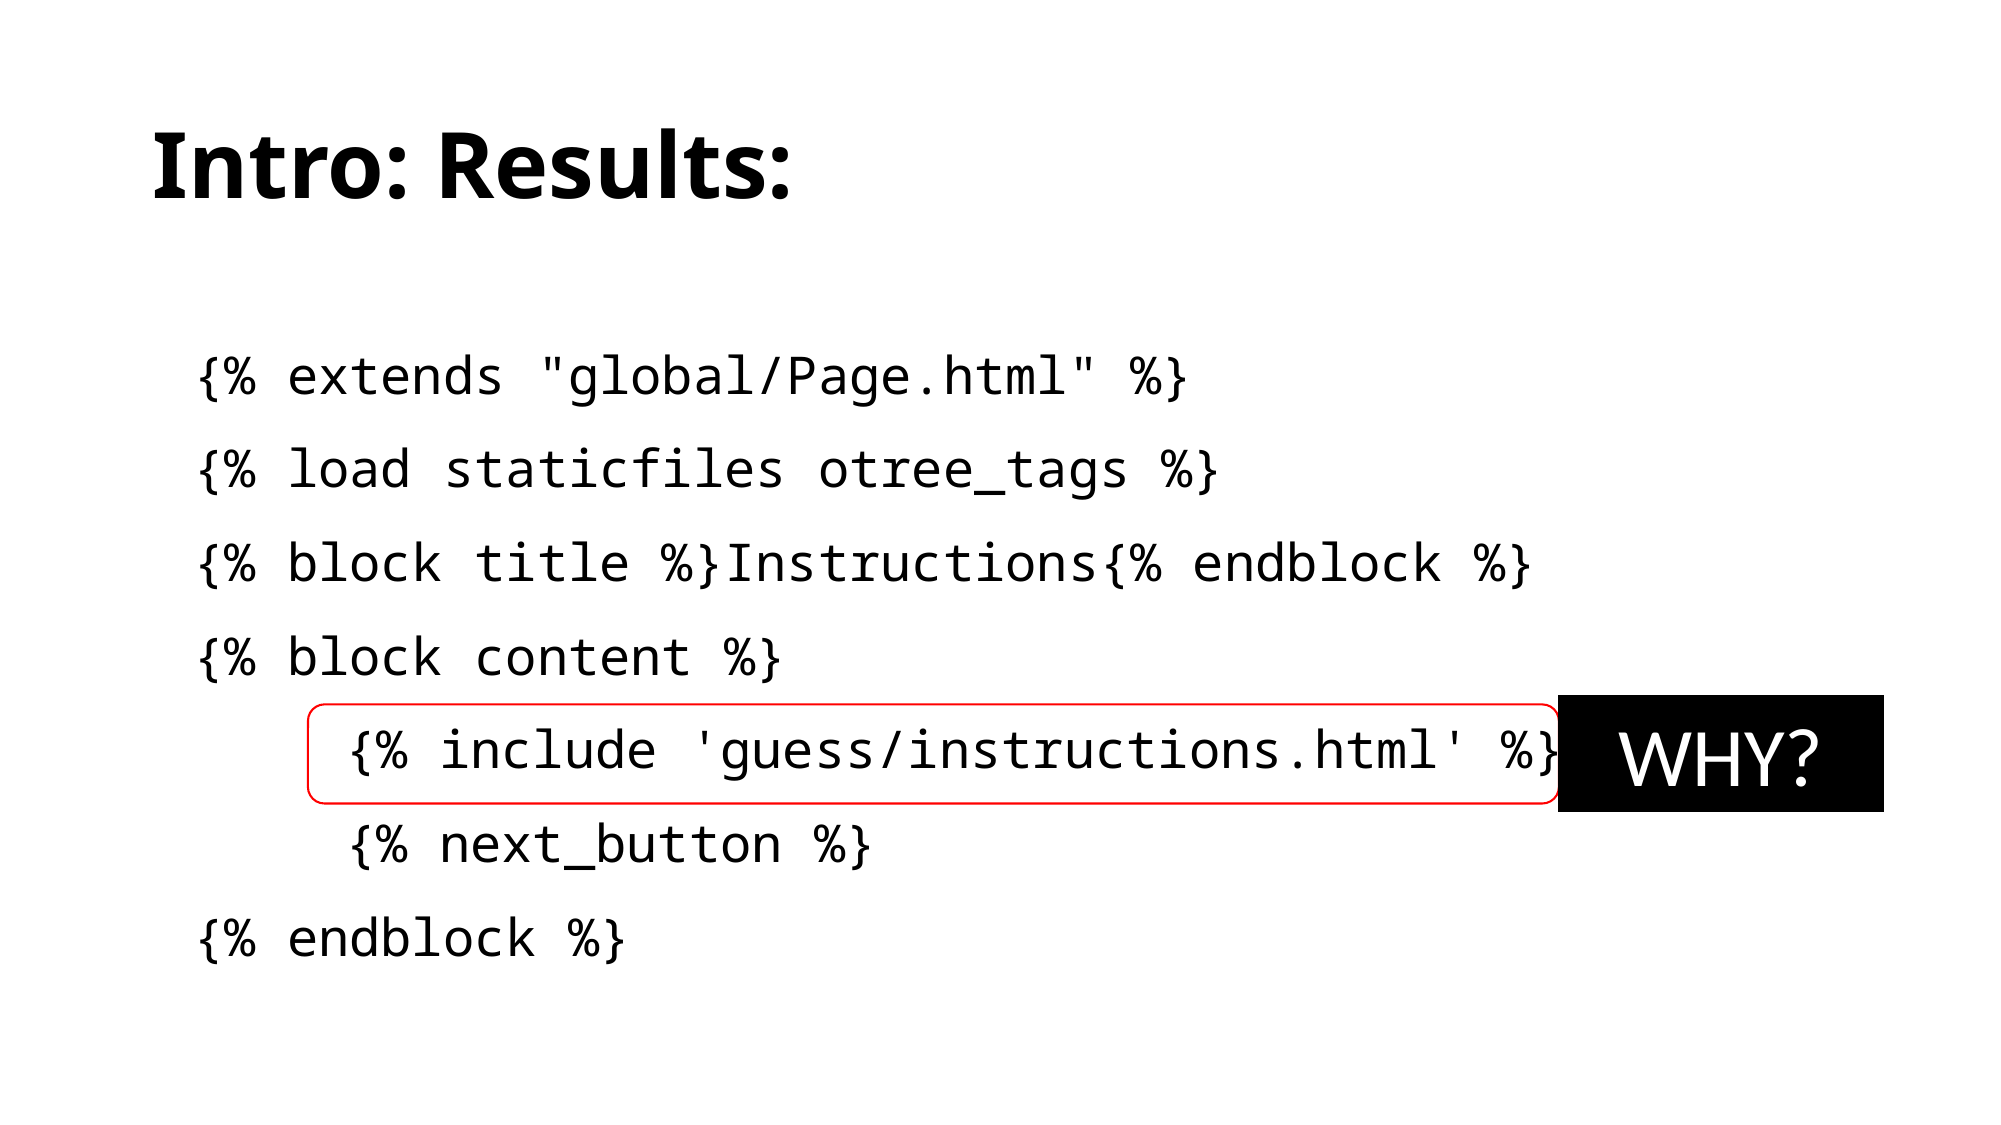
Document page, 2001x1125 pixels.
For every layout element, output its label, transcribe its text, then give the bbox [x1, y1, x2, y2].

text_box WHY? [1558, 695, 1884, 812]
text_box [306, 703, 1558, 805]
text_box {% extends "global/Page.html" %} {% load staticfiles otree_tags %} {% block title %}Instructions{% endblock %} {% block content %} {% include 'guess/instructions.html' %} {% next_button %} {% endblock %} [178, 303, 1728, 975]
title Intro: Results: [137, 59, 1863, 278]
